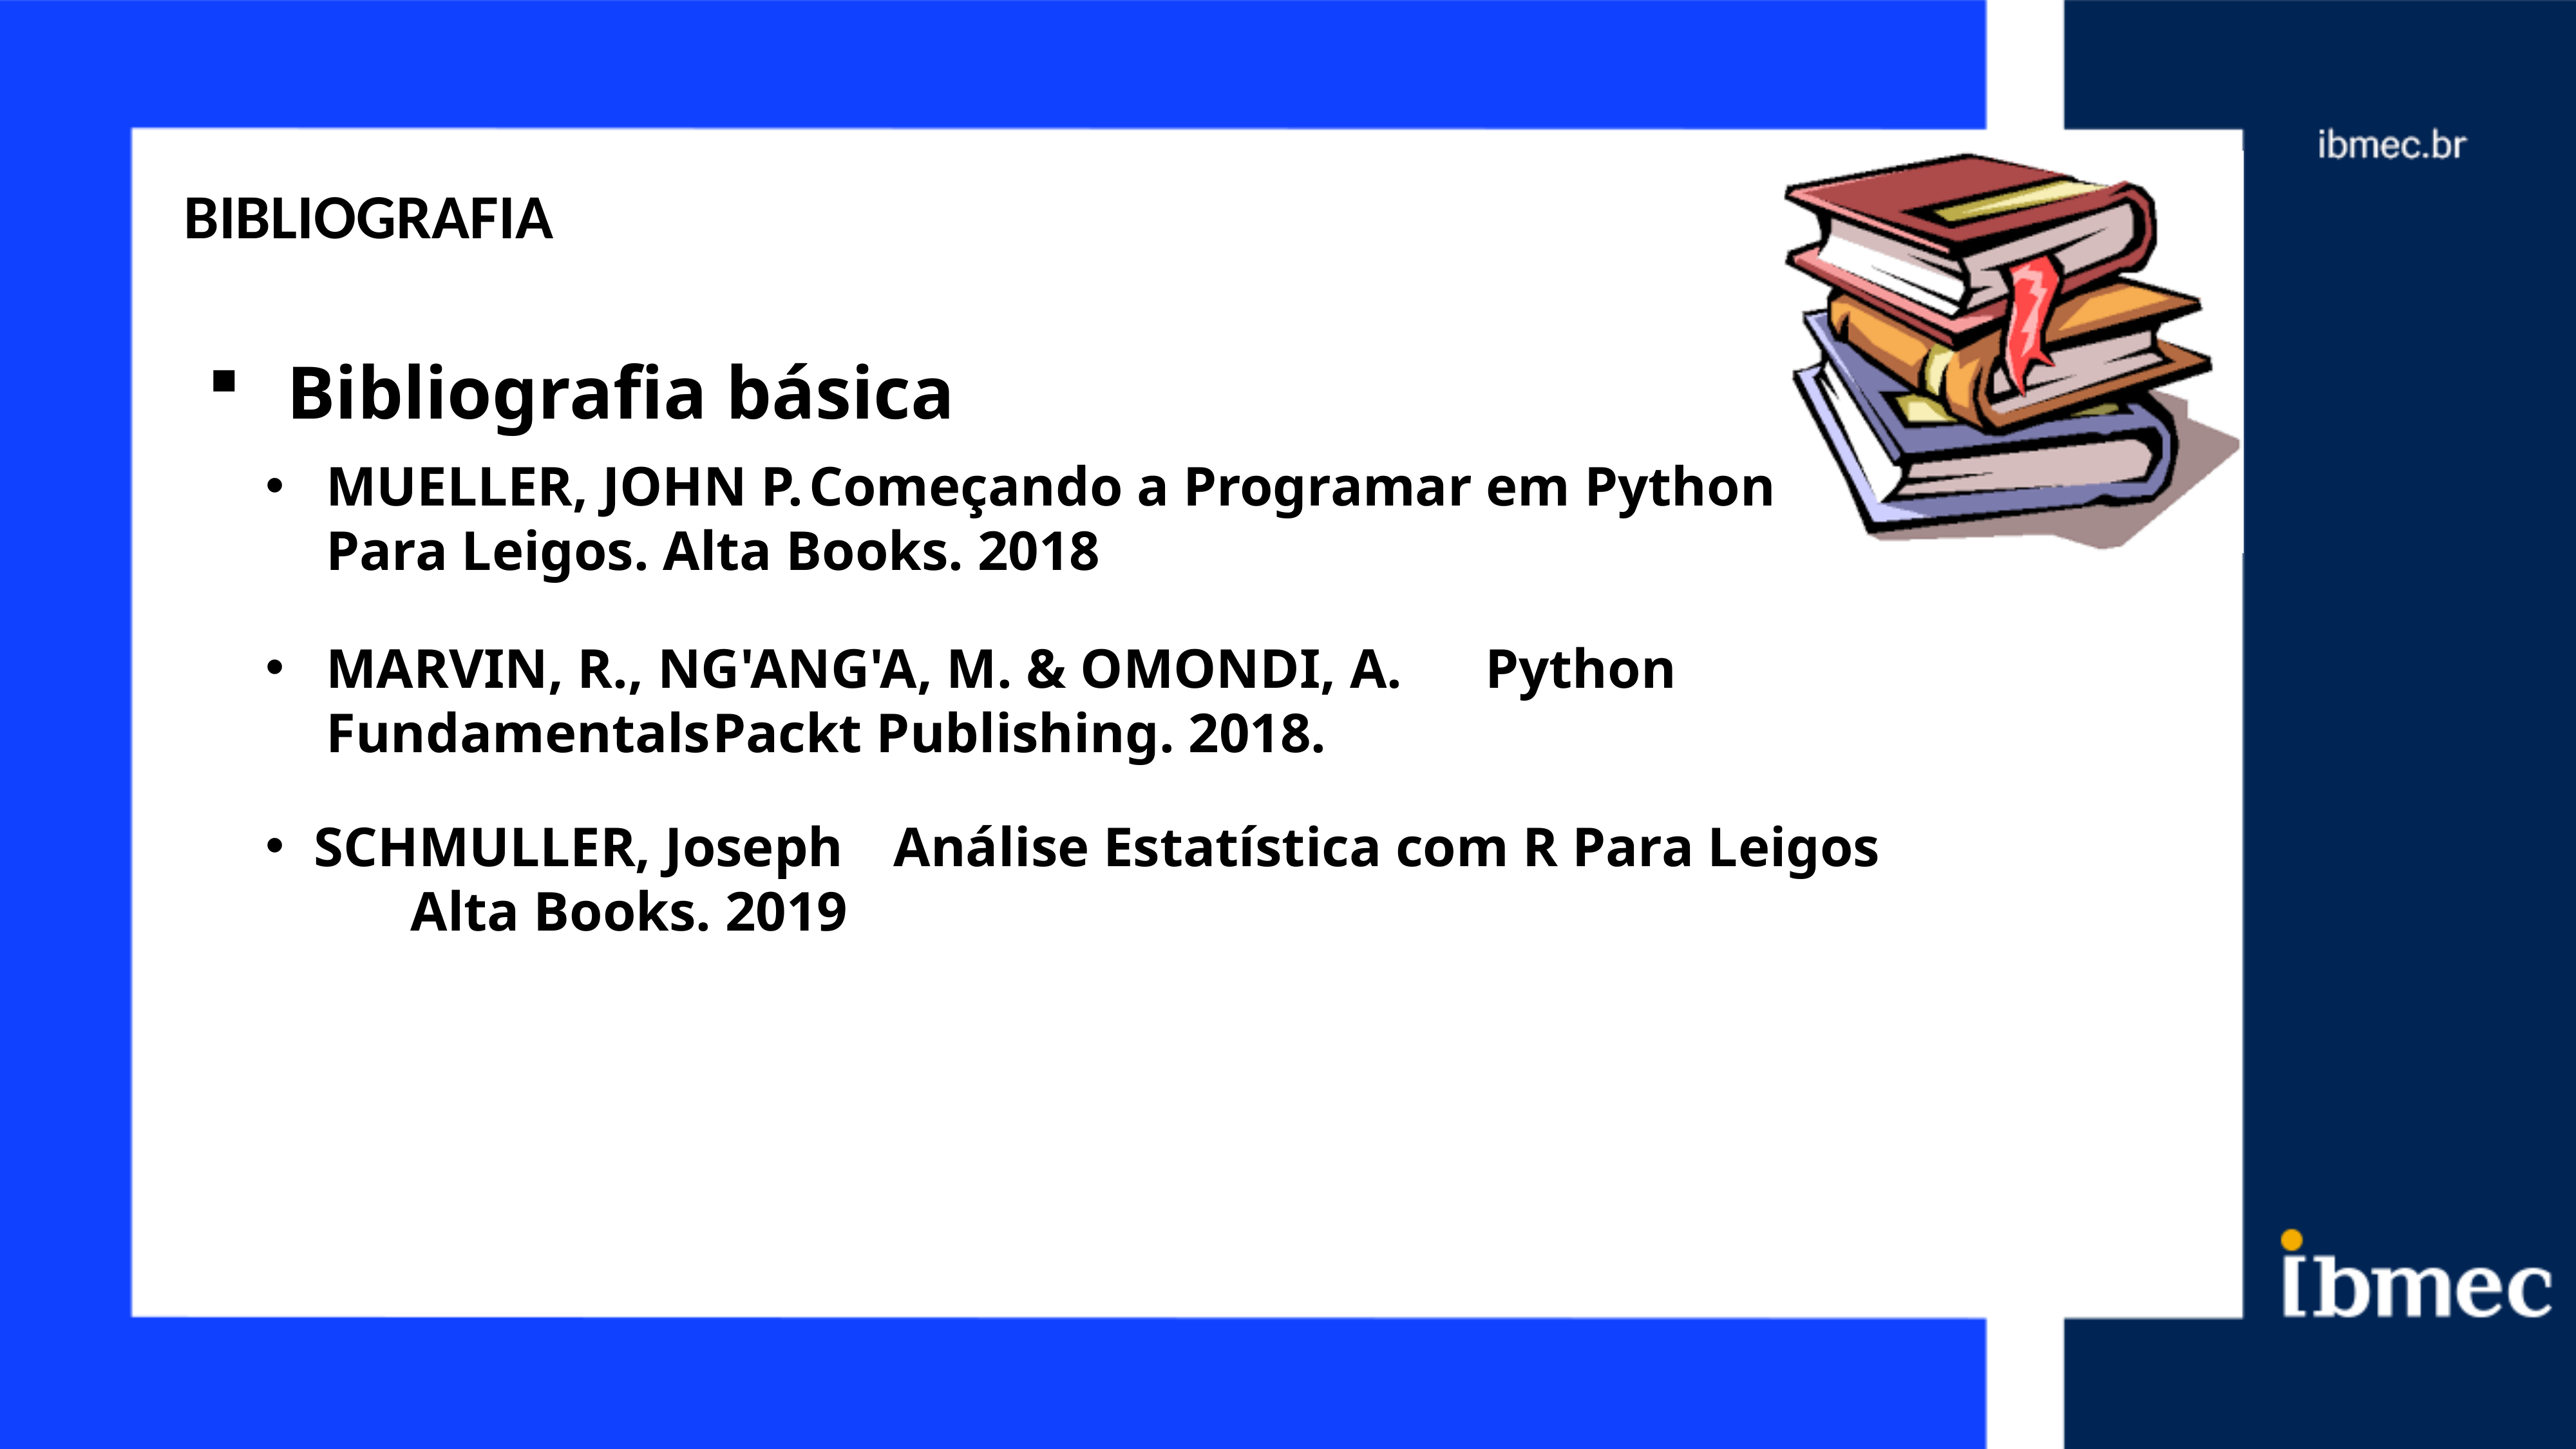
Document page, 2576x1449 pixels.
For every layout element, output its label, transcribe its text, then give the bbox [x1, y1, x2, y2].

text_box MUELLER, JOHN P. Começando a Programar em Python Para Leigos. Alta Books. 2018 [256, 447, 1866, 586]
picture [0, 0, 2576, 1449]
text_box MARVIN, R., NG'ANG'A, M. & OMONDI, A. Python Fundamentals Packt Publishing. 2018. [256, 629, 1978, 768]
text_box Bibliografia básica [198, 298, 1365, 439]
text_box SCHMULLER, Joseph Análise Estatística com R Para Leigos Alta Books. 2019 [256, 808, 1943, 947]
title BIBLIOGRAFIA [178, 170, 1783, 258]
